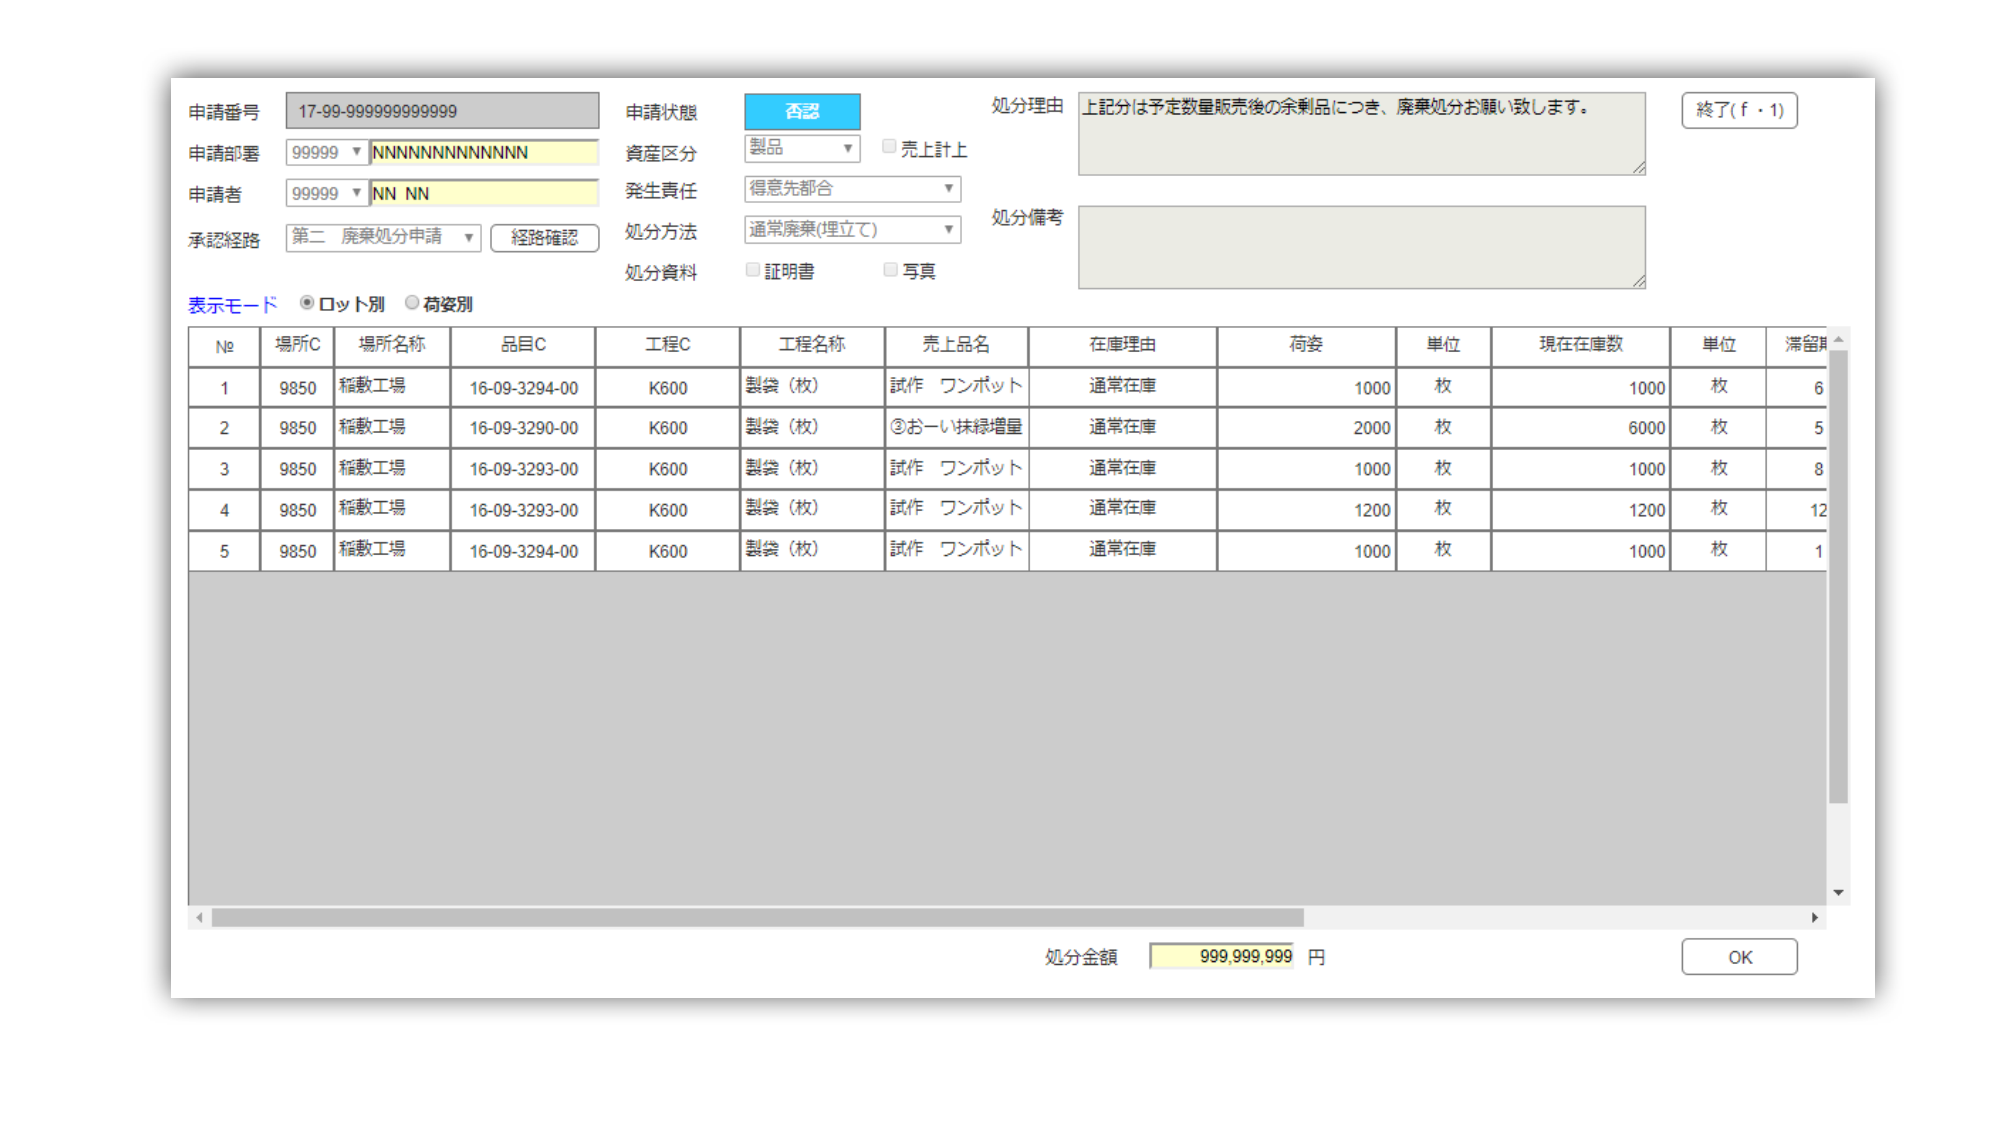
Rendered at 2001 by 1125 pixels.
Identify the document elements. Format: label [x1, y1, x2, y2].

picture [171, 78, 1875, 998]
